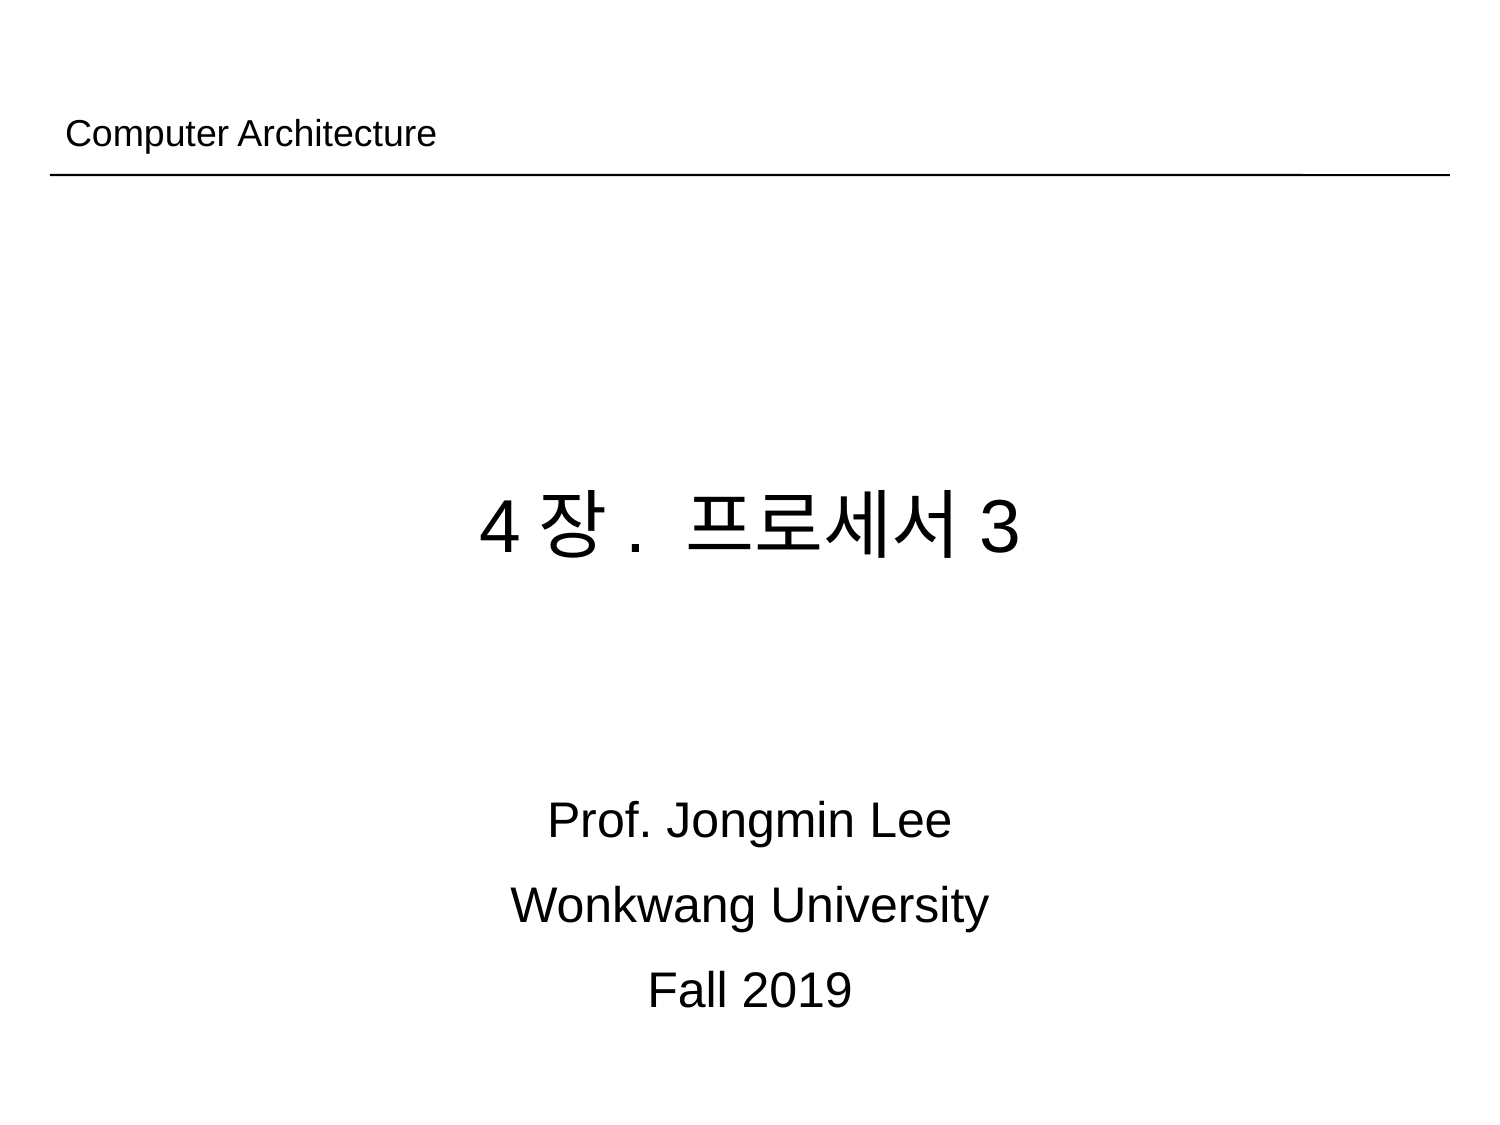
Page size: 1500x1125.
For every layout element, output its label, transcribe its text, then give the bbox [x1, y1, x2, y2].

title 4장. 프로세서3 [50, 411, 1450, 575]
subtitle Computer Architecture [50, 87, 1113, 163]
